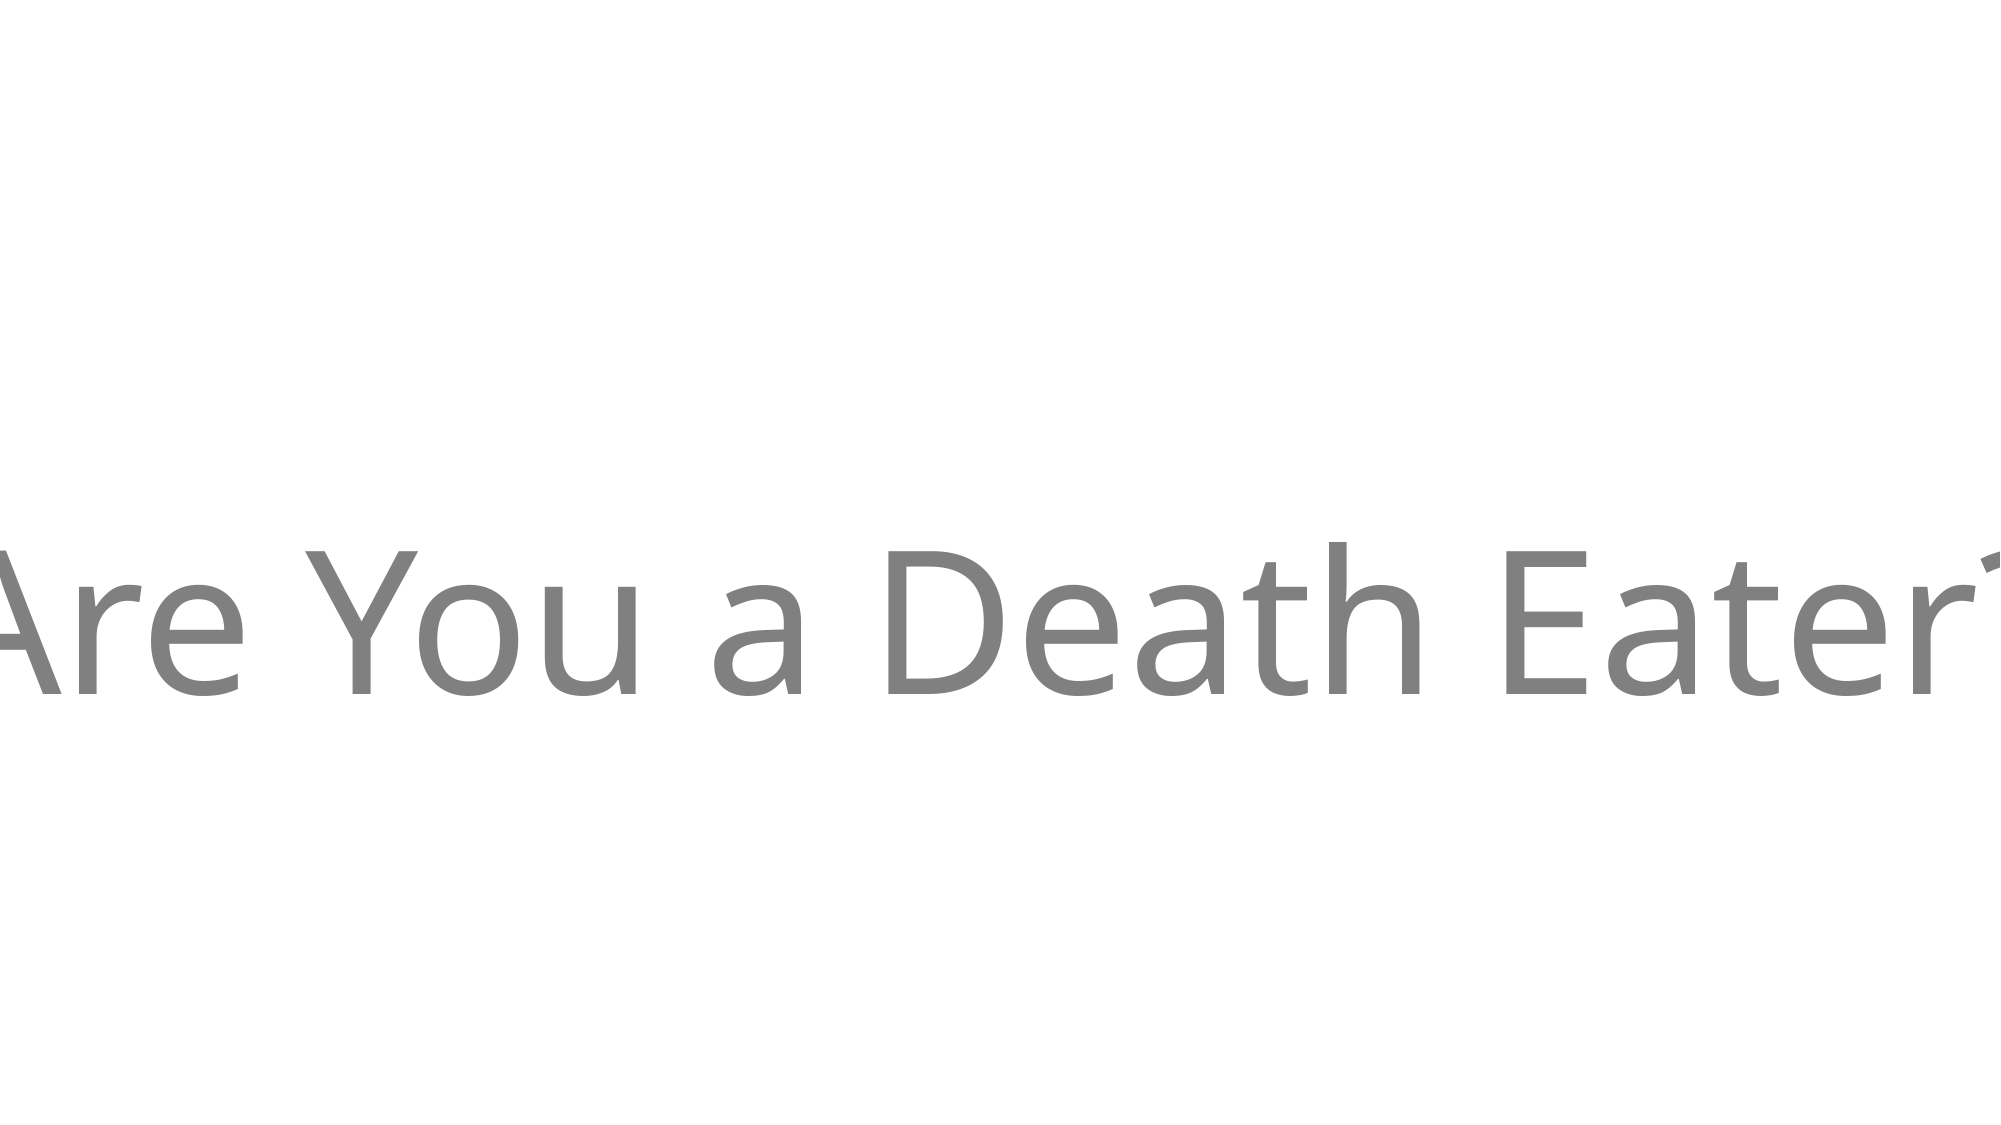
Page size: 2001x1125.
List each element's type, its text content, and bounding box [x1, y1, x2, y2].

text_box Are You a Death Eater? [0, 486, 2000, 742]
